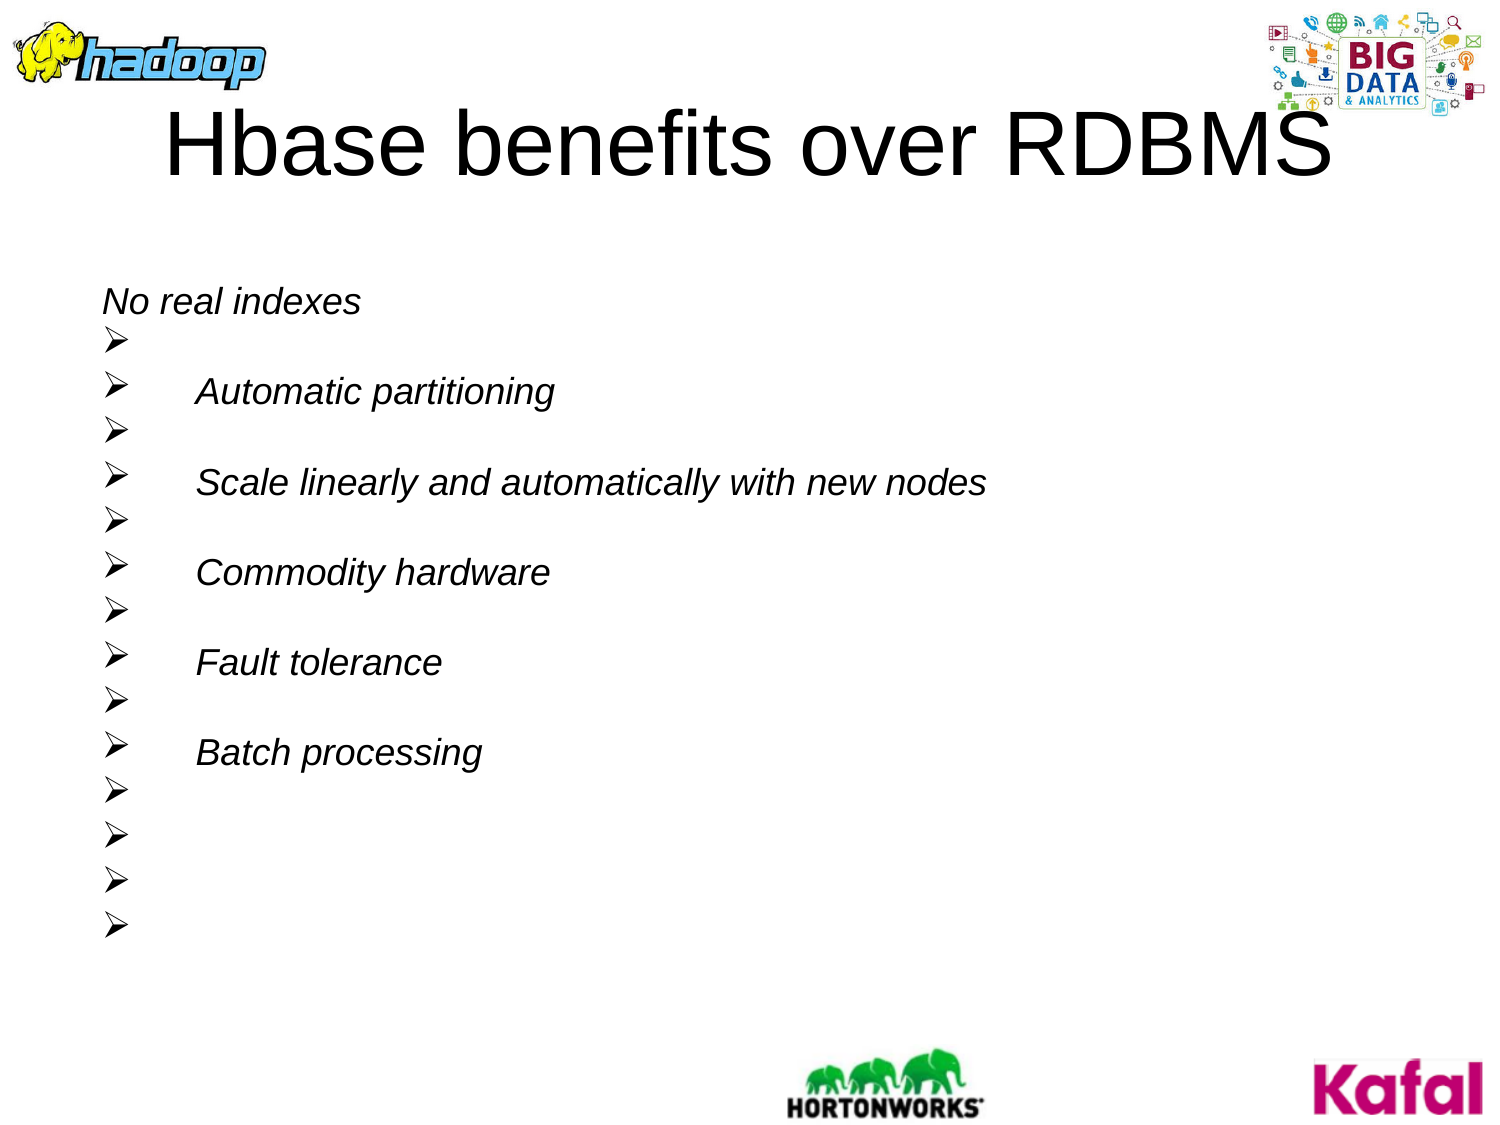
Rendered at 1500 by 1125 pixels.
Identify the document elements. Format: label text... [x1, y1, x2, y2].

picture [787, 1044, 988, 1125]
picture [1299, 1056, 1500, 1125]
picture [12, 12, 275, 100]
text_box Hbase benefits over RDBMS [163, 25, 1438, 266]
picture [1262, 0, 1488, 120]
text_box No real indexes Automatic partitioning Scale linearly and automatically with new nodes Commodity hardware Fault tolerance Batch processing [101, 393, 1499, 837]
